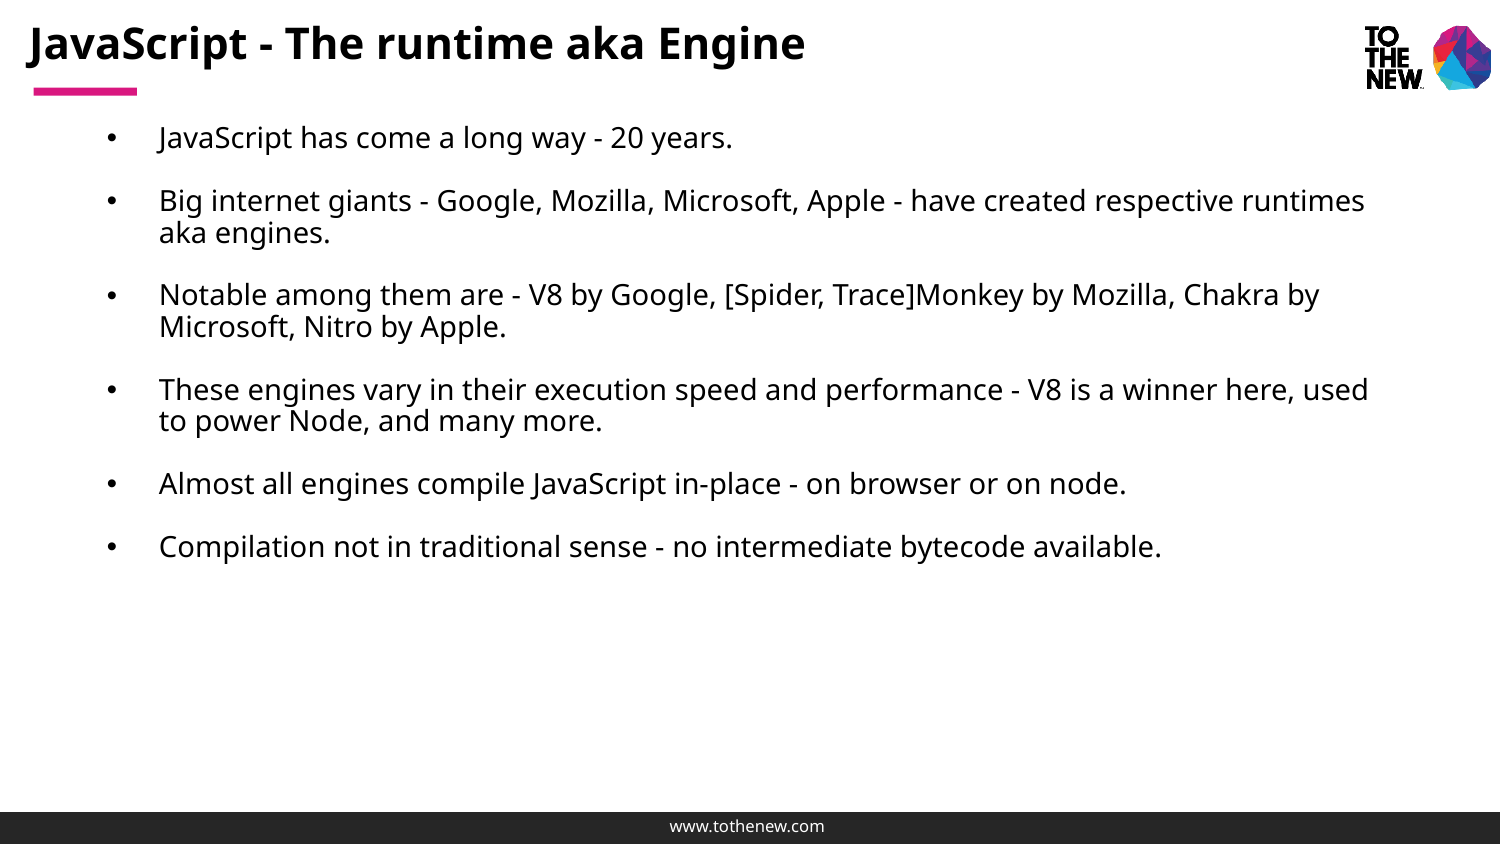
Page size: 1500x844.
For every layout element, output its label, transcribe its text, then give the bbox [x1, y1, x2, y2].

list JavaScript has come a long way - 20 years. Big internet giants - Google, Mozilla, Microsoft, Apple - have created respective runtimes aka engines. Notable among them are - V8 by Google, [Spider, Trace]Monkey by Mozilla, Chakra by Microsoft, Nitro by Apple. These engines vary in their execution speed and performance - V8 is a winner here, used to power Node, and many more. Almost all engines compile JavaScript in-place - on browser or on node. Compilation not in traditional sense - no intermediate bytecode available. [68, 116, 1388, 799]
title JavaScript - The runtime aka Engine [14, 14, 1350, 85]
picture [1350, 0, 1500, 116]
